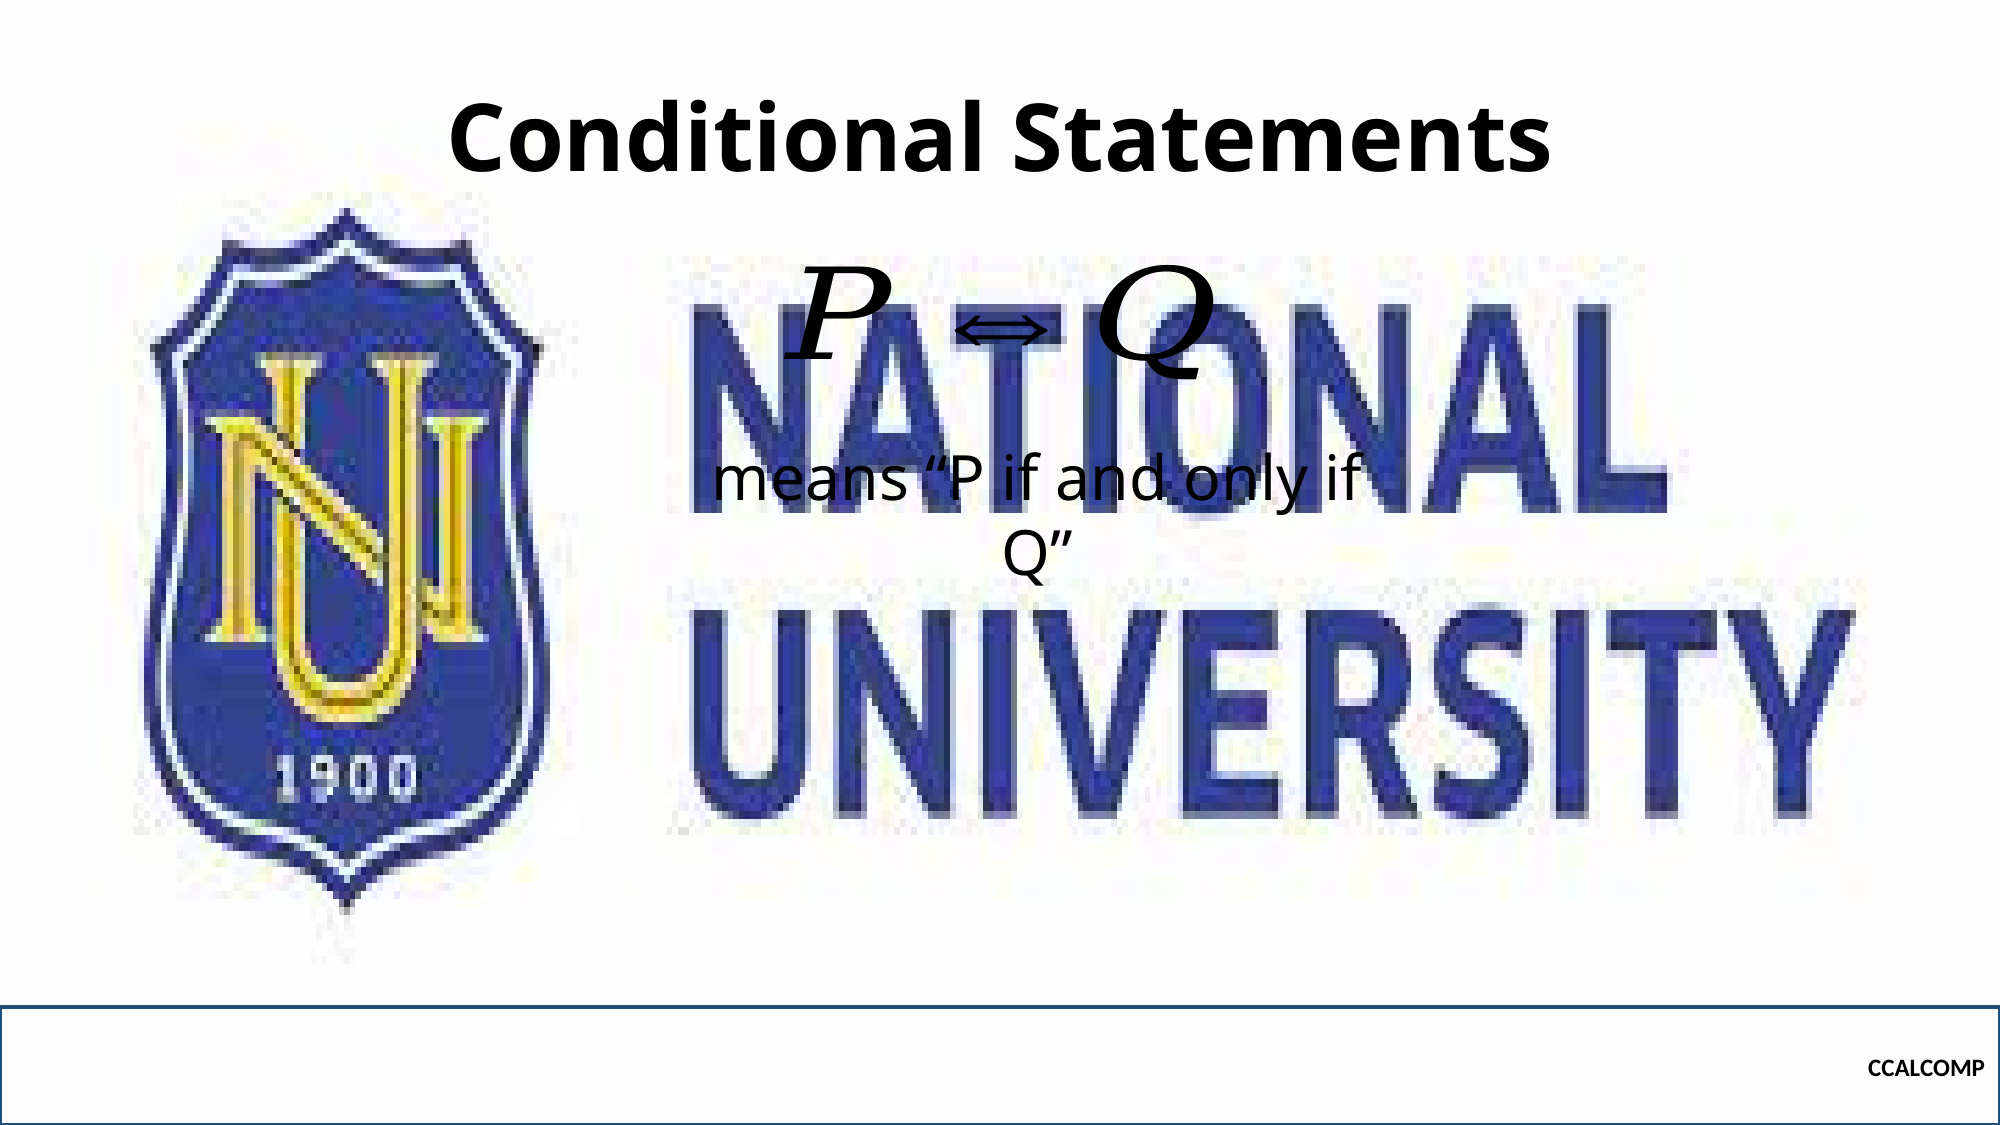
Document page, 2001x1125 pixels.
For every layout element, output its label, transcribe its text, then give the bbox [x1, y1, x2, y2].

picture [0, 0, 2000, 1007]
title Conditional Statements [249, 81, 1750, 200]
footer CCALCOMP [0, 1007, 2000, 1125]
text_box means “P if and only if Q” [620, 430, 1380, 596]
